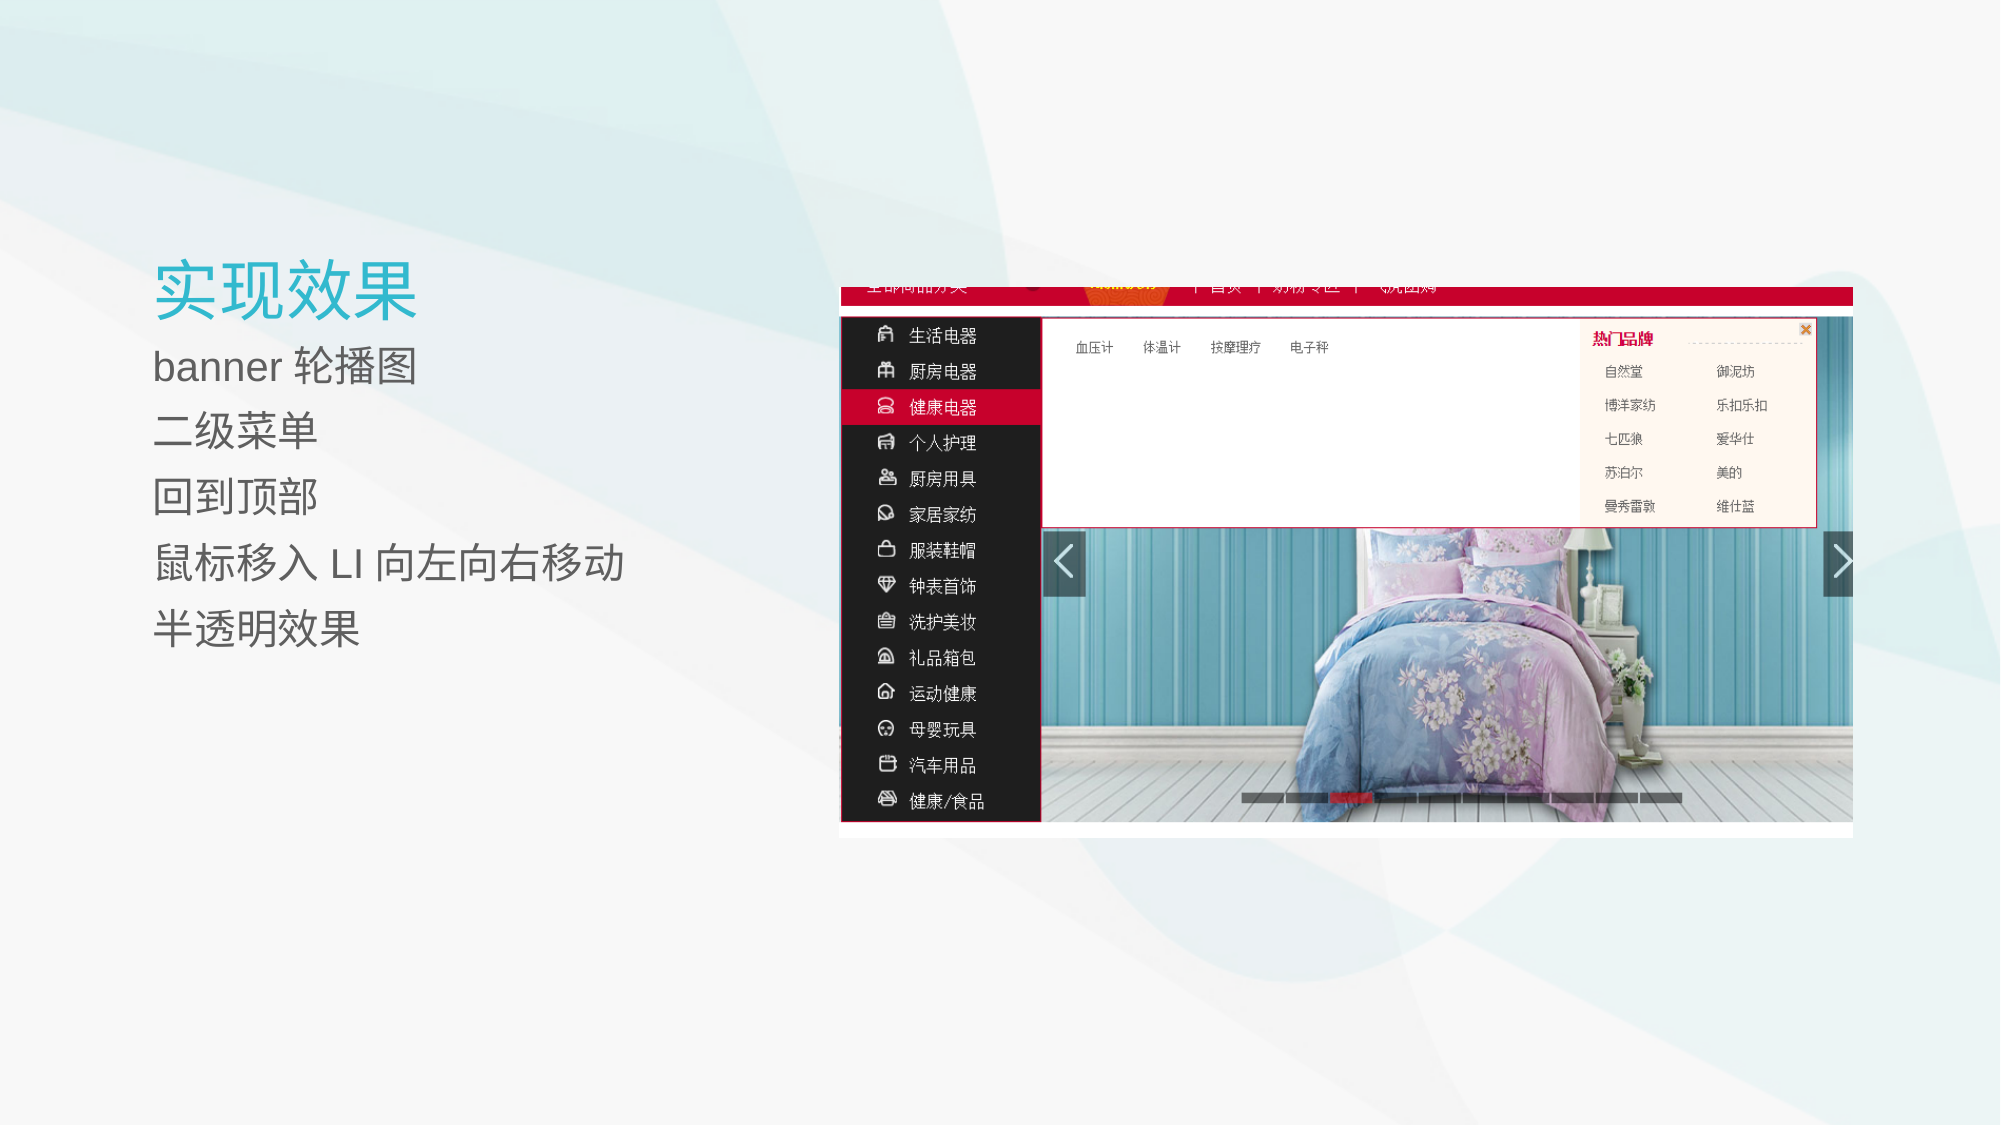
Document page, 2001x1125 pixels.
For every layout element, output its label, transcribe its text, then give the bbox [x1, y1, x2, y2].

list banner轮播图 二级菜单 回到顶部 鼠标移入LI向左向右移动 半透明效果 [137, 337, 821, 963]
title 实现效果 [137, 75, 821, 337]
picture [0, 0, 2001, 1125]
